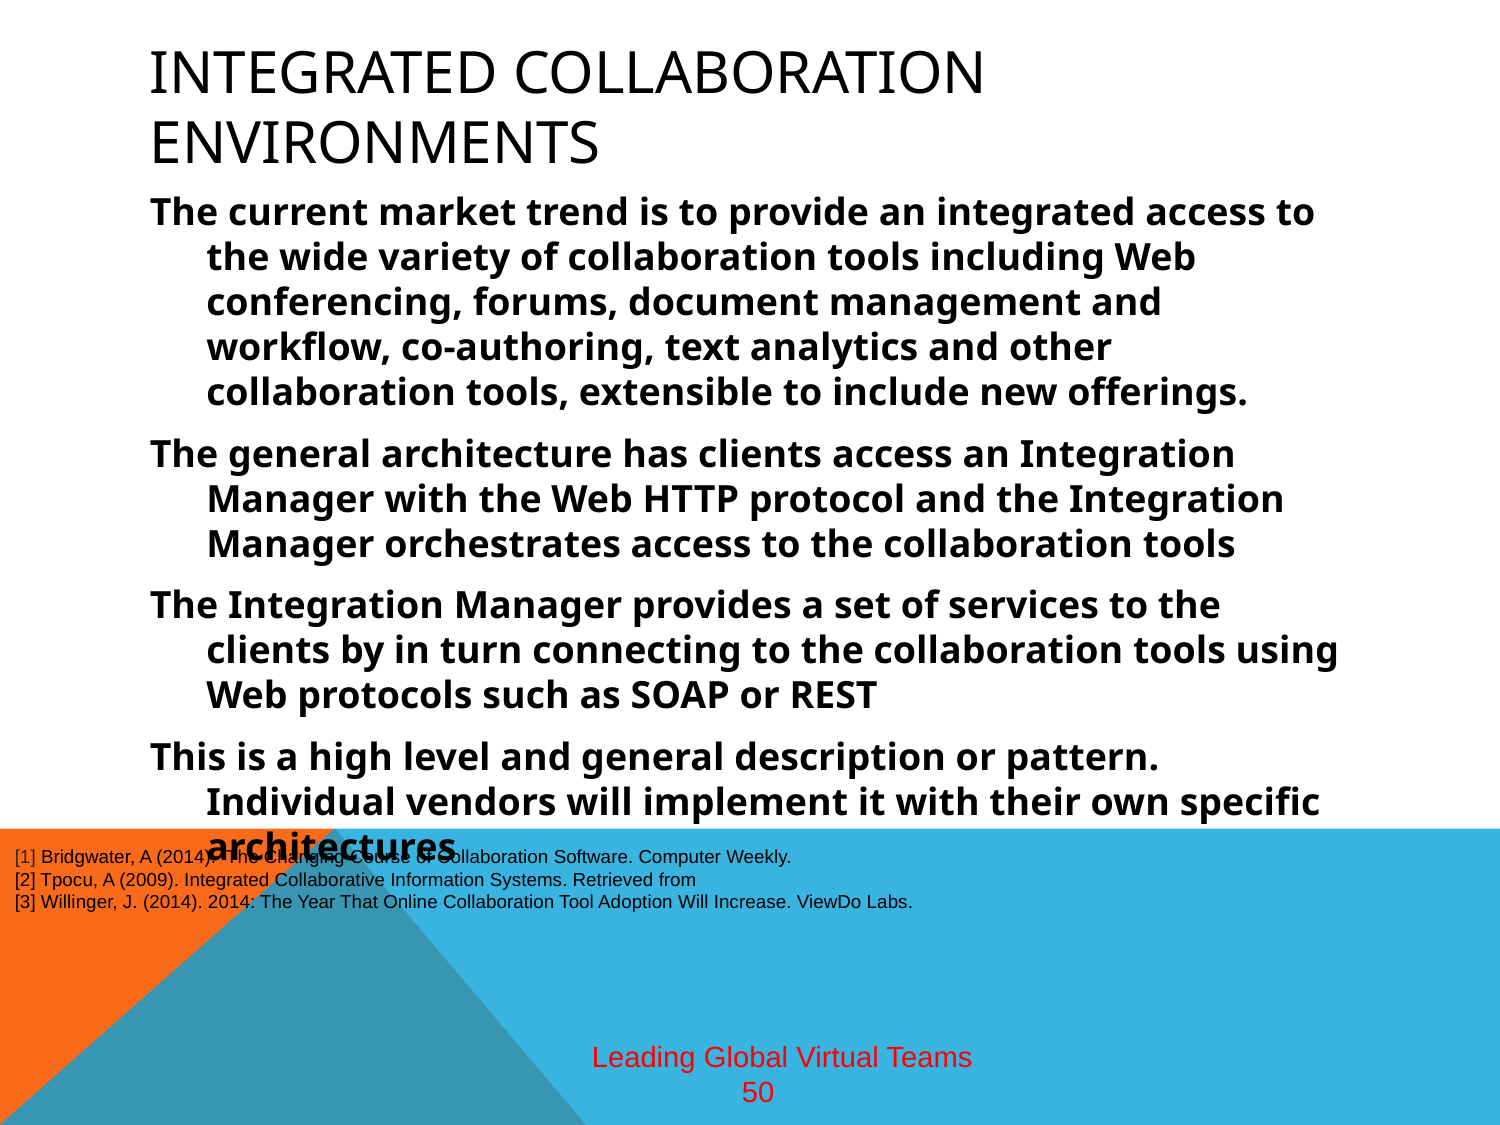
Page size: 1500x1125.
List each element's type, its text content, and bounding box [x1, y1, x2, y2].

text_box [1] Bridgwater, A (2014). The Changing Course of Collaboration Software. Computer Weekly. [2] Tpocu, A (2009). Integrated Collaborative Information Systems. Retrieved from [3] Willinger, J. (2014). 2014: The Year That Online Collaboration Tool Adoption Will Increase. ViewDo Labs. [0, 837, 1425, 920]
list The current market trend is to provide an integrated access to the wide variety of collaboration tools including Web conferencing, forums, document management and workflow, co-authoring, text analytics and other collaboration tools, extensible to include new offerings. The general architecture has clients access an Integration Manager with the Web HTTP protocol and the Integration Manager orchestrates access to the collaboration tools The Integration Manager provides a set of services to the clients by in turn connecting to the collaboration tools using Web protocols such as SOAP or REST This is a high level and general description or pattern. Individual vendors will implement it with their own specific architectures [134, 180, 1369, 768]
title Integrated collaboration environments [134, 59, 1369, 150]
